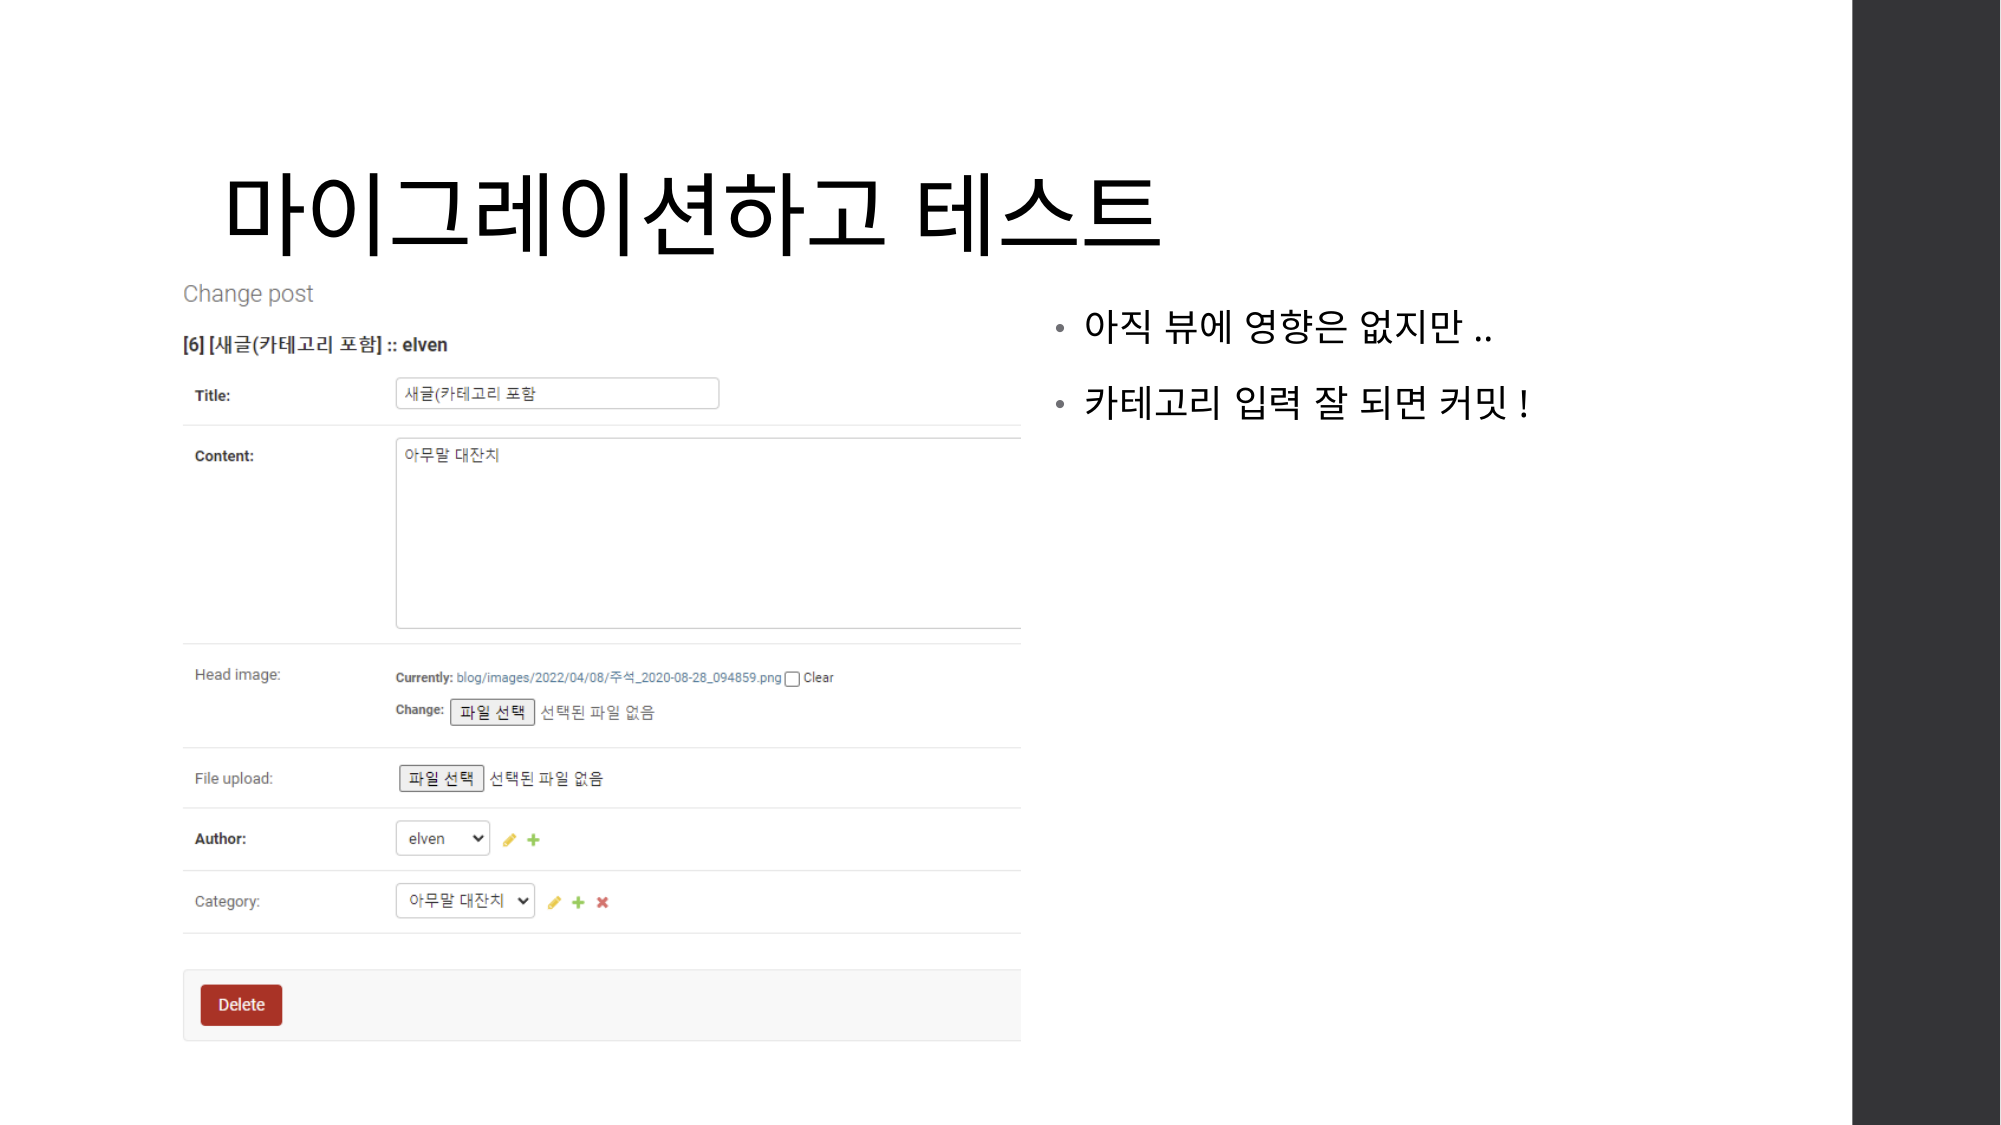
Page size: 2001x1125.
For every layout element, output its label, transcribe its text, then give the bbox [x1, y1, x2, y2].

list 아직 뷰에 영향은 없지만.. 카테고리 입력 잘 되면 커밋! [1039, 299, 1617, 1014]
picture [163, 277, 1021, 1104]
title 마이그레이션하고 테스트 [206, 60, 1797, 278]
